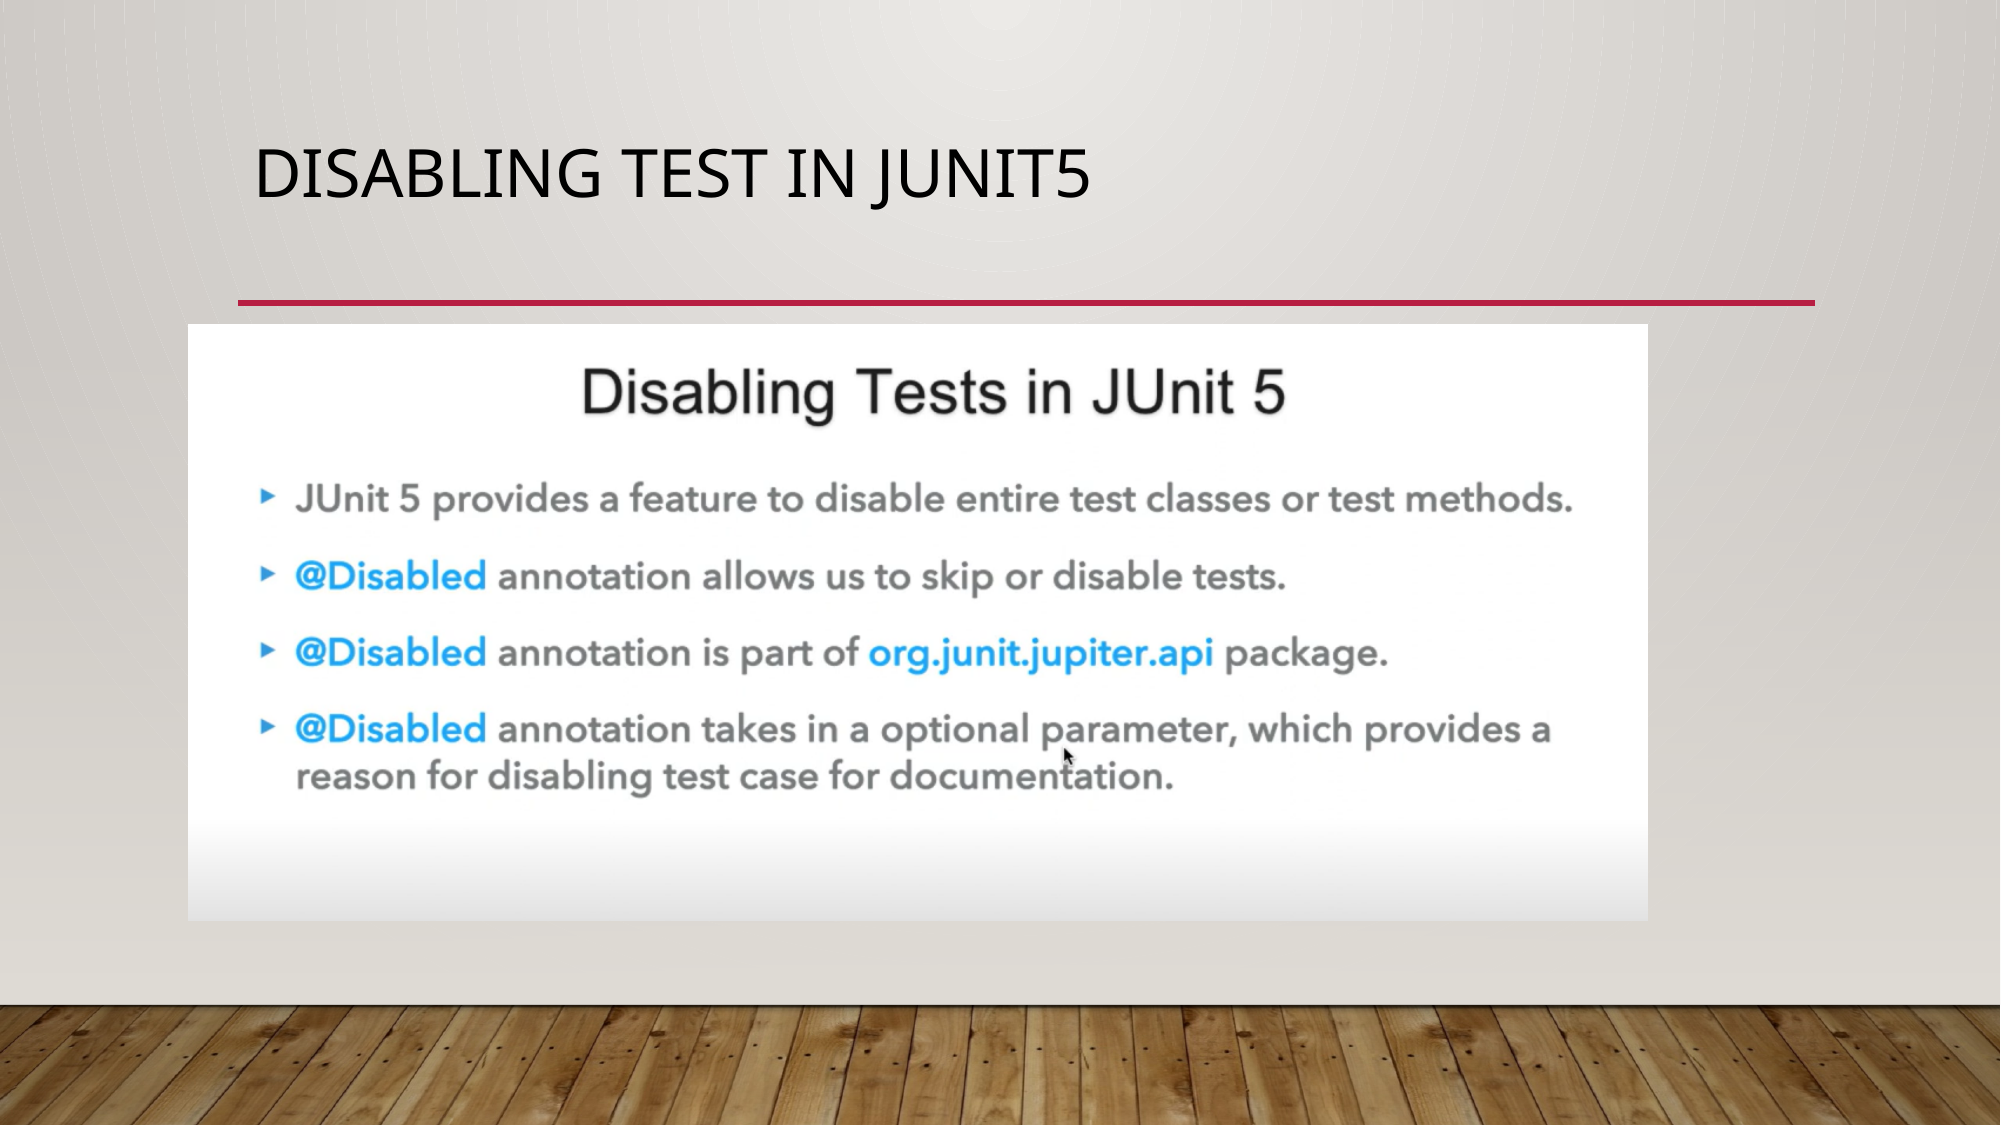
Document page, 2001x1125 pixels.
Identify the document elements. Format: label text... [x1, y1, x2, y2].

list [188, 324, 1648, 922]
title Disabling Test in Junit5 [238, 131, 1814, 305]
picture [0, 1005, 2000, 1125]
